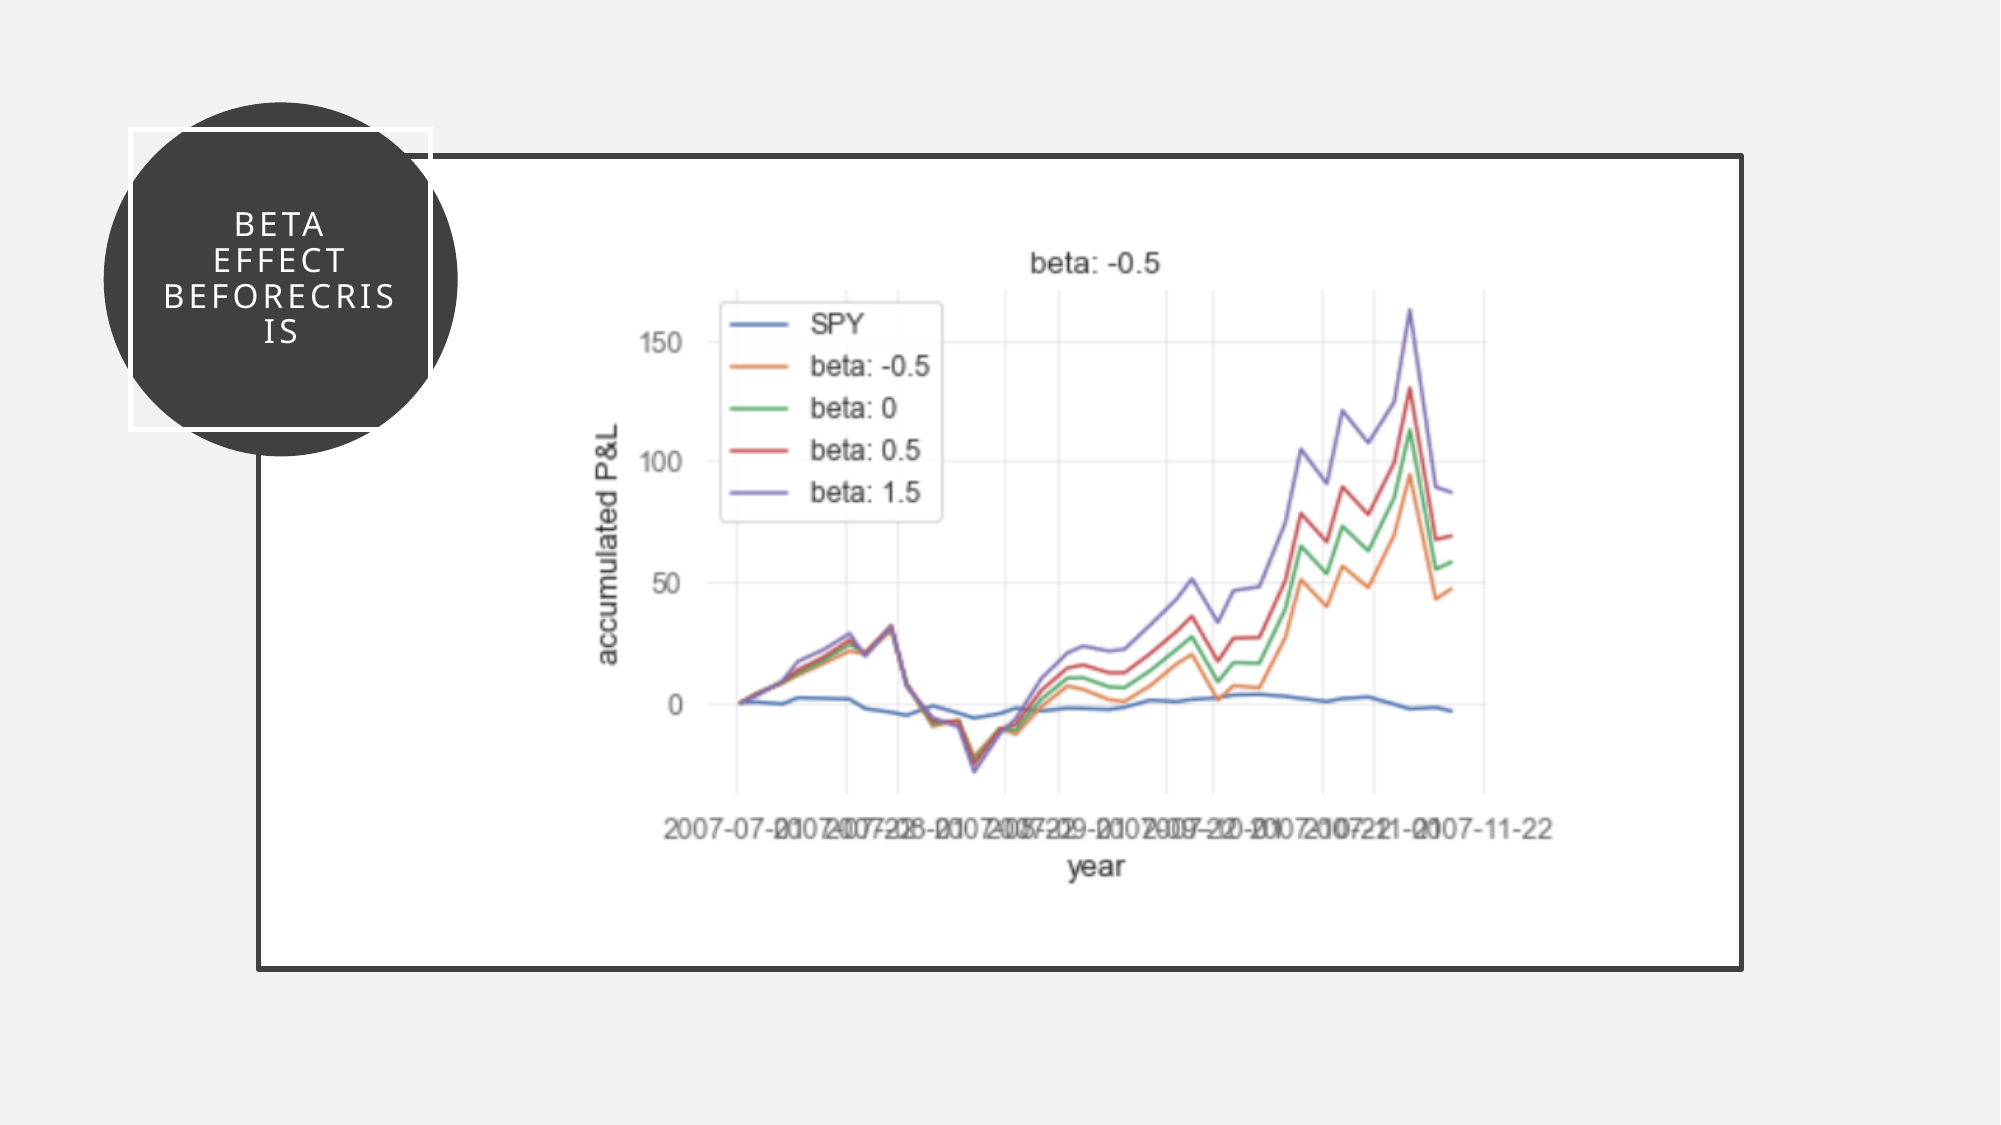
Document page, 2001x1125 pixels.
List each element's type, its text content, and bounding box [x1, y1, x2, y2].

text_box [189, 432, 373, 458]
text_box [102, 187, 128, 371]
text_box [433, 187, 459, 372]
picture [490, 208, 1585, 917]
text_box [188, 101, 373, 127]
text_box [257, 155, 1742, 970]
title Beta effect beforecrisis [128, 127, 433, 432]
